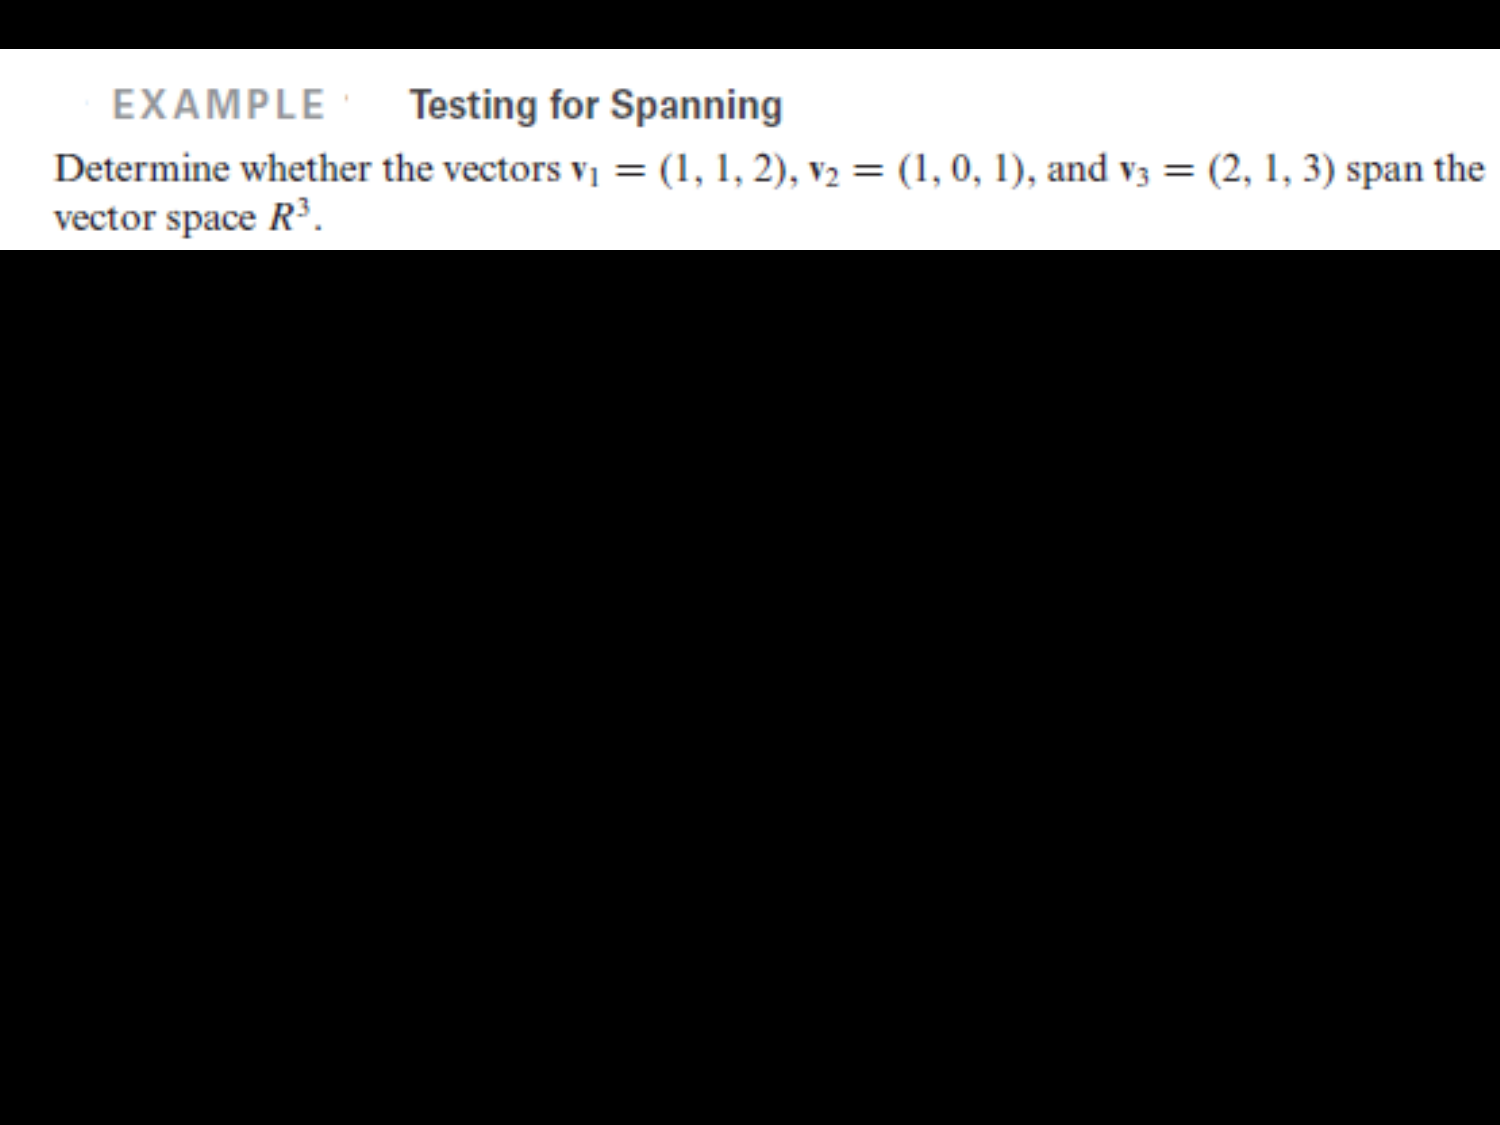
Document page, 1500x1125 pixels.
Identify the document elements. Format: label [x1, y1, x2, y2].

picture [0, 49, 1500, 251]
